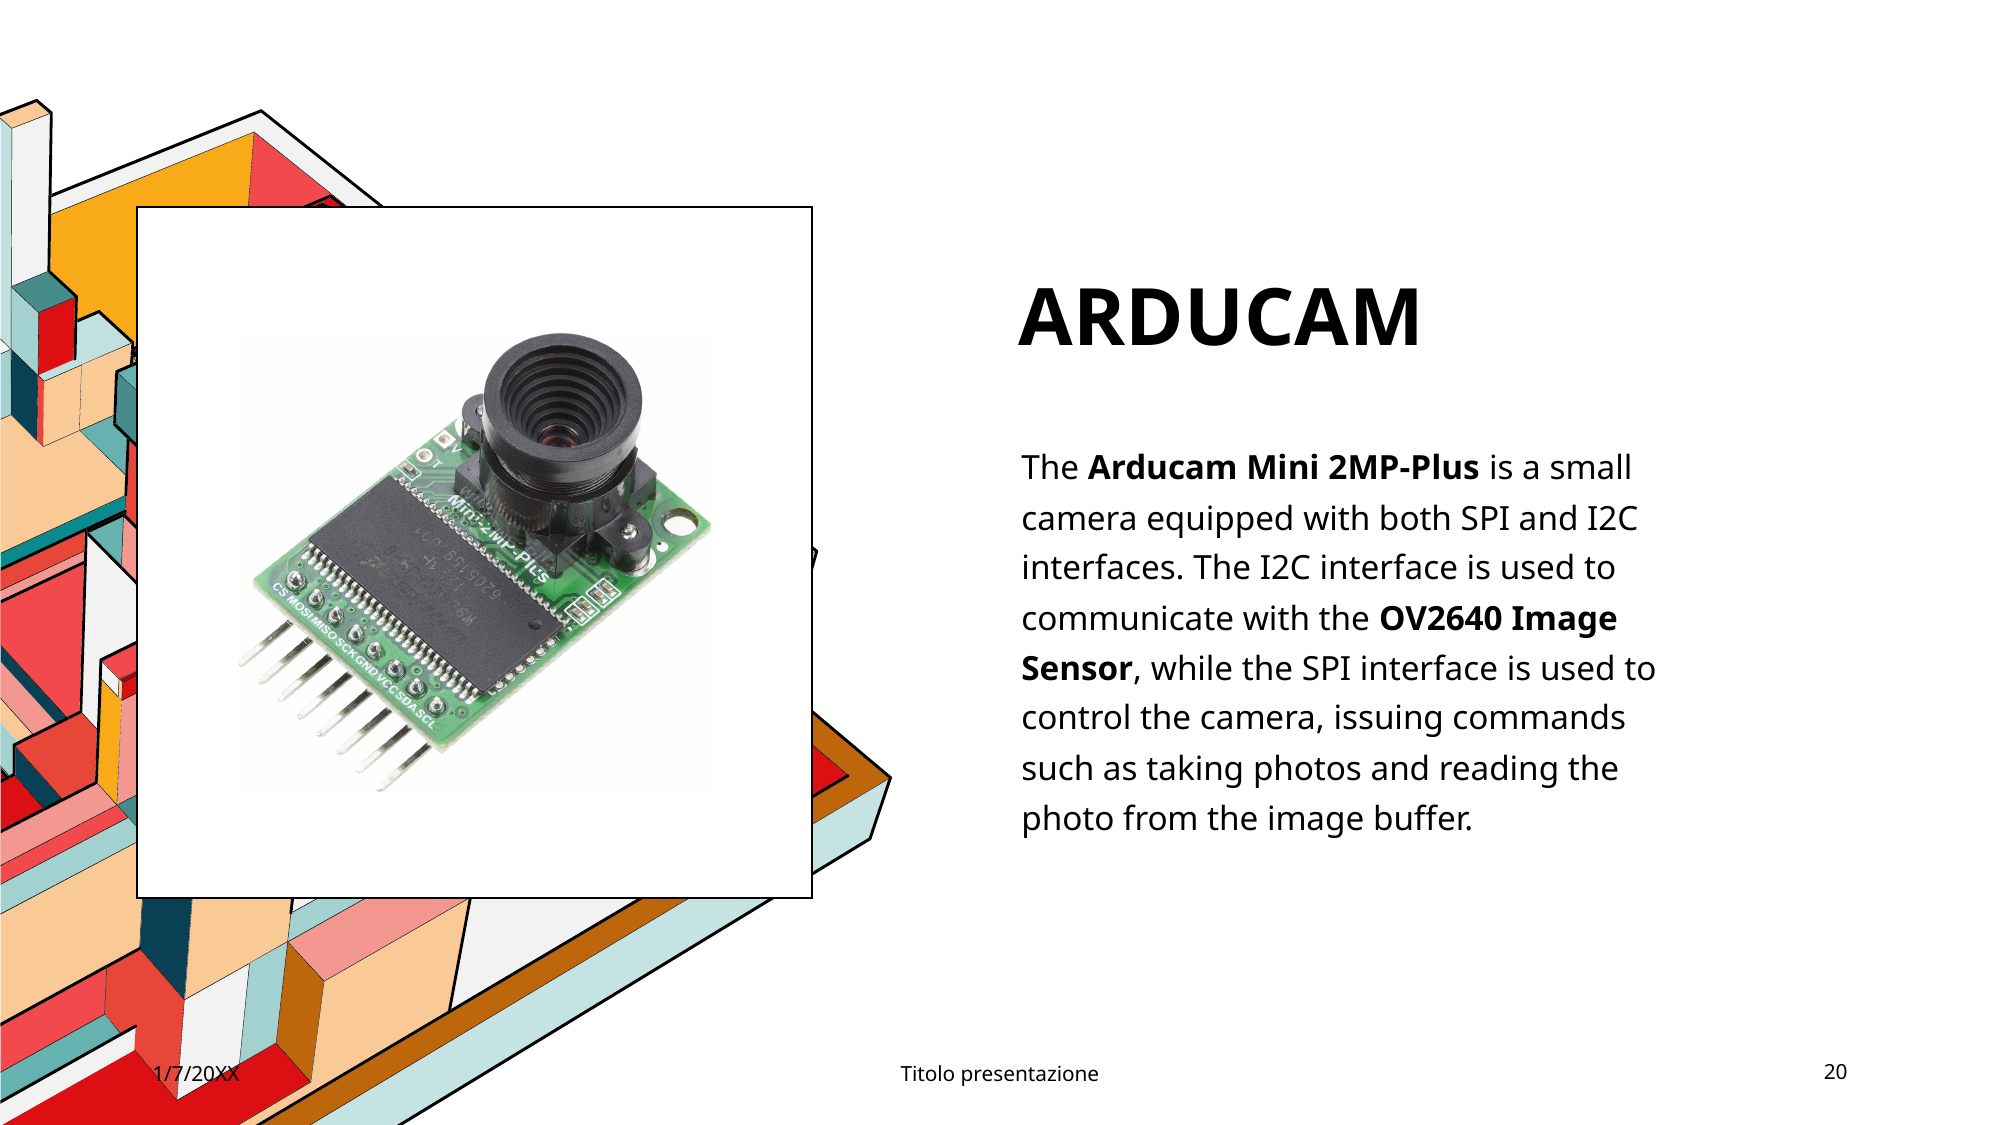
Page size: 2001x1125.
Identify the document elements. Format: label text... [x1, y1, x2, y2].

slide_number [137, 1042, 588, 1103]
text_box [136, 206, 813, 899]
slide_number 20 [1412, 1042, 1863, 1103]
picture [237, 331, 713, 793]
list The Arducam Mini 2MP-Plus is a small camera equipped with both SPI and I2C interfaces. The I2C interface is used to communicate with the OV2640 Image Sensor, while the SPI interface is used to control the camera, issuing commands such as taking photos and reading the photo from the image buffer. [1006, 428, 1682, 940]
footer Titolo presentazione [662, 1042, 1338, 1103]
title ARDUCAM [1003, 211, 1904, 429]
